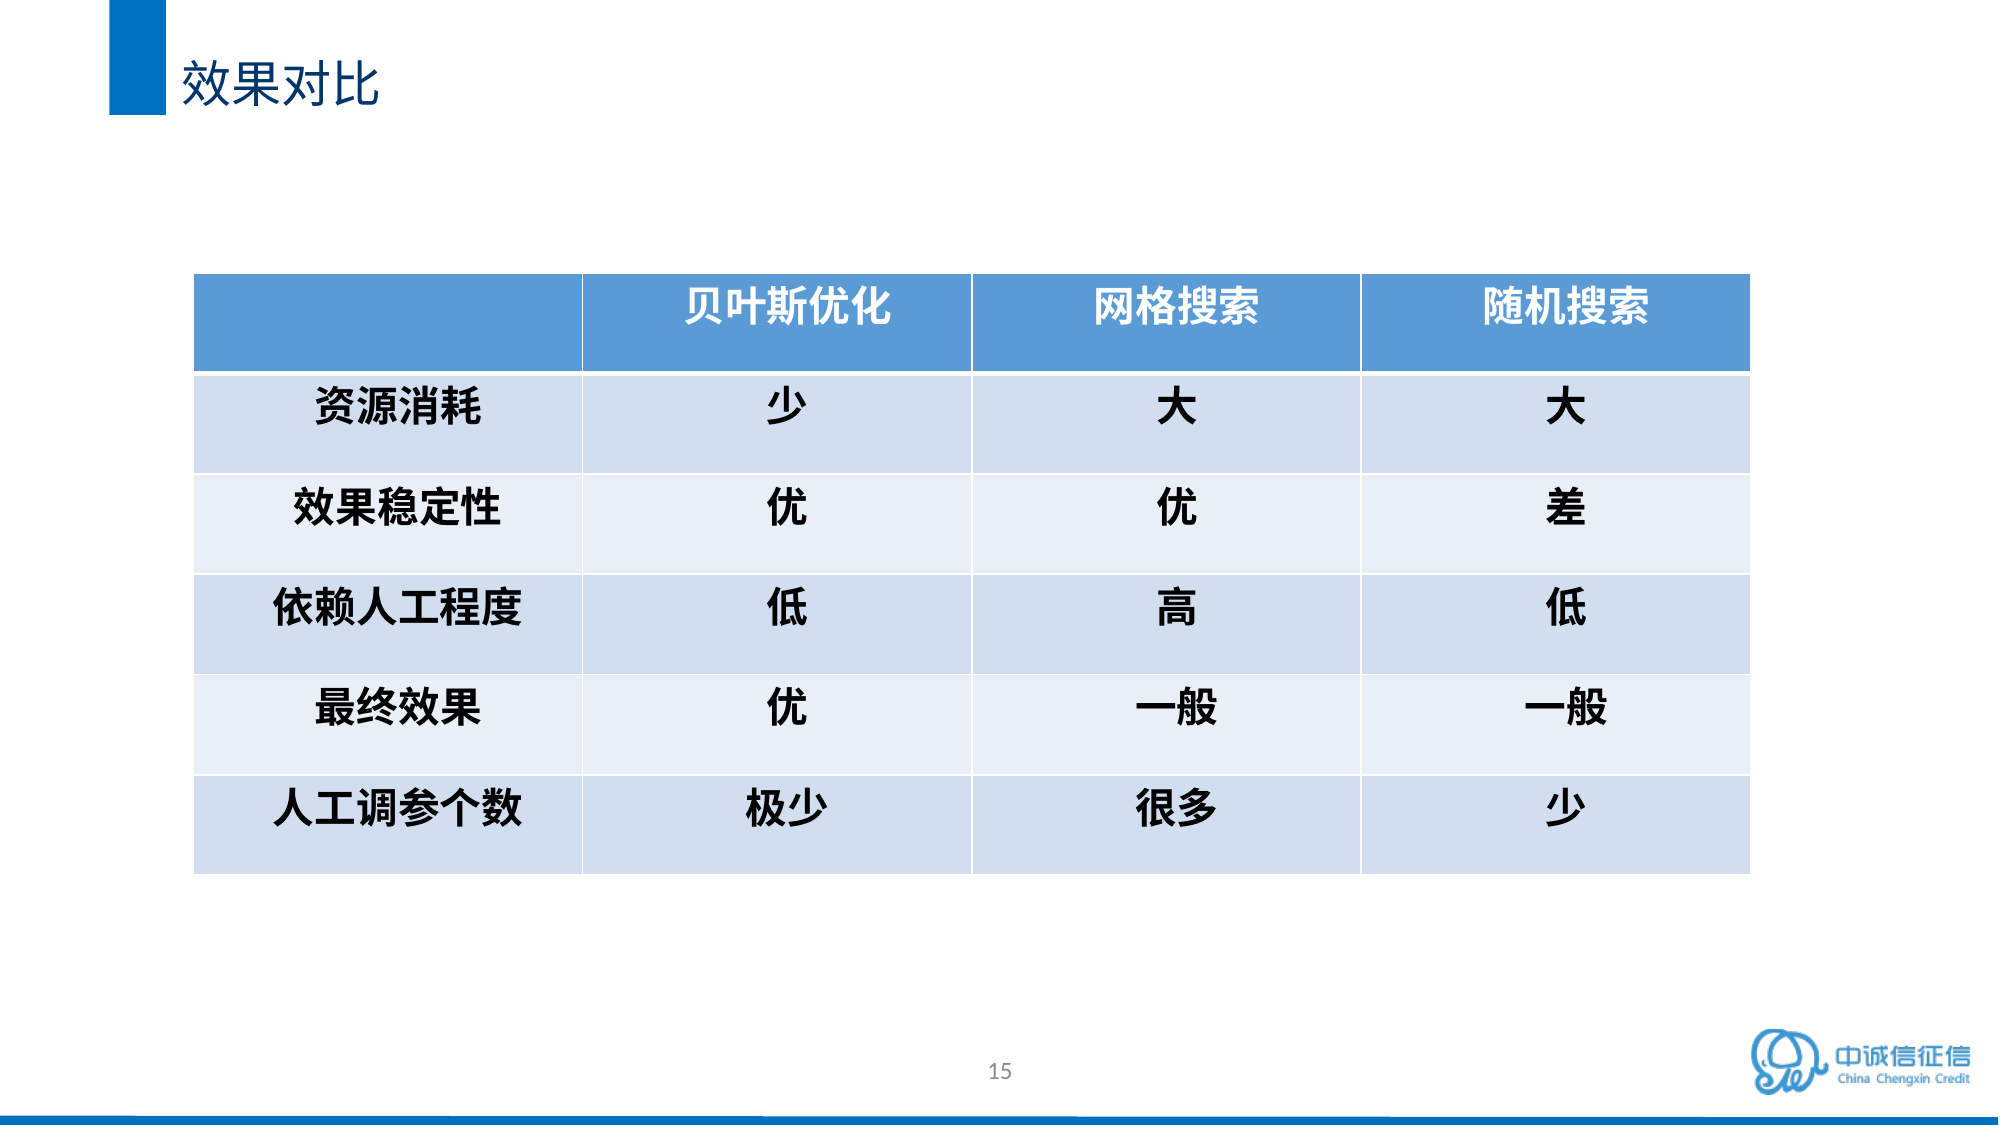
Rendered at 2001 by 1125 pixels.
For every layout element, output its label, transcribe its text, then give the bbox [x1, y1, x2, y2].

table_cell 大 [1362, 376, 1750, 473]
table_cell 效果稳定性 [194, 475, 582, 573]
table_cell 优 [973, 475, 1360, 573]
table_cell 资源消耗 [194, 376, 582, 473]
table_cell 差 [1362, 475, 1750, 573]
table_cell 优 [583, 475, 971, 573]
table_header [194, 274, 582, 371]
table_cell 很多 [973, 776, 1360, 874]
table_header 随机搜索 [1362, 274, 1750, 371]
slide_number 15 [774, 1039, 1225, 1100]
table_cell 优 [583, 675, 971, 774]
table_cell 少 [583, 376, 971, 473]
table_header 贝叶斯优化 [583, 274, 971, 371]
table_cell 高 [973, 575, 1360, 674]
table_cell 大 [973, 376, 1360, 473]
table_cell 人工调参个数 [194, 776, 582, 874]
table_cell 一般 [1362, 675, 1750, 774]
table_header 网格搜索 [973, 274, 1360, 371]
table_cell 最终效果 [194, 675, 582, 774]
text_box [109, 0, 166, 115]
table_cell 低 [1362, 575, 1750, 674]
table_cell 依赖人工程度 [194, 575, 582, 674]
table_cell 极少 [583, 776, 971, 874]
picture [1750, 1028, 1971, 1095]
text_box 效果对比 [166, 45, 1483, 121]
table_cell 少 [1362, 776, 1750, 874]
table_cell 一般 [973, 675, 1360, 774]
table_cell 低 [583, 575, 971, 674]
